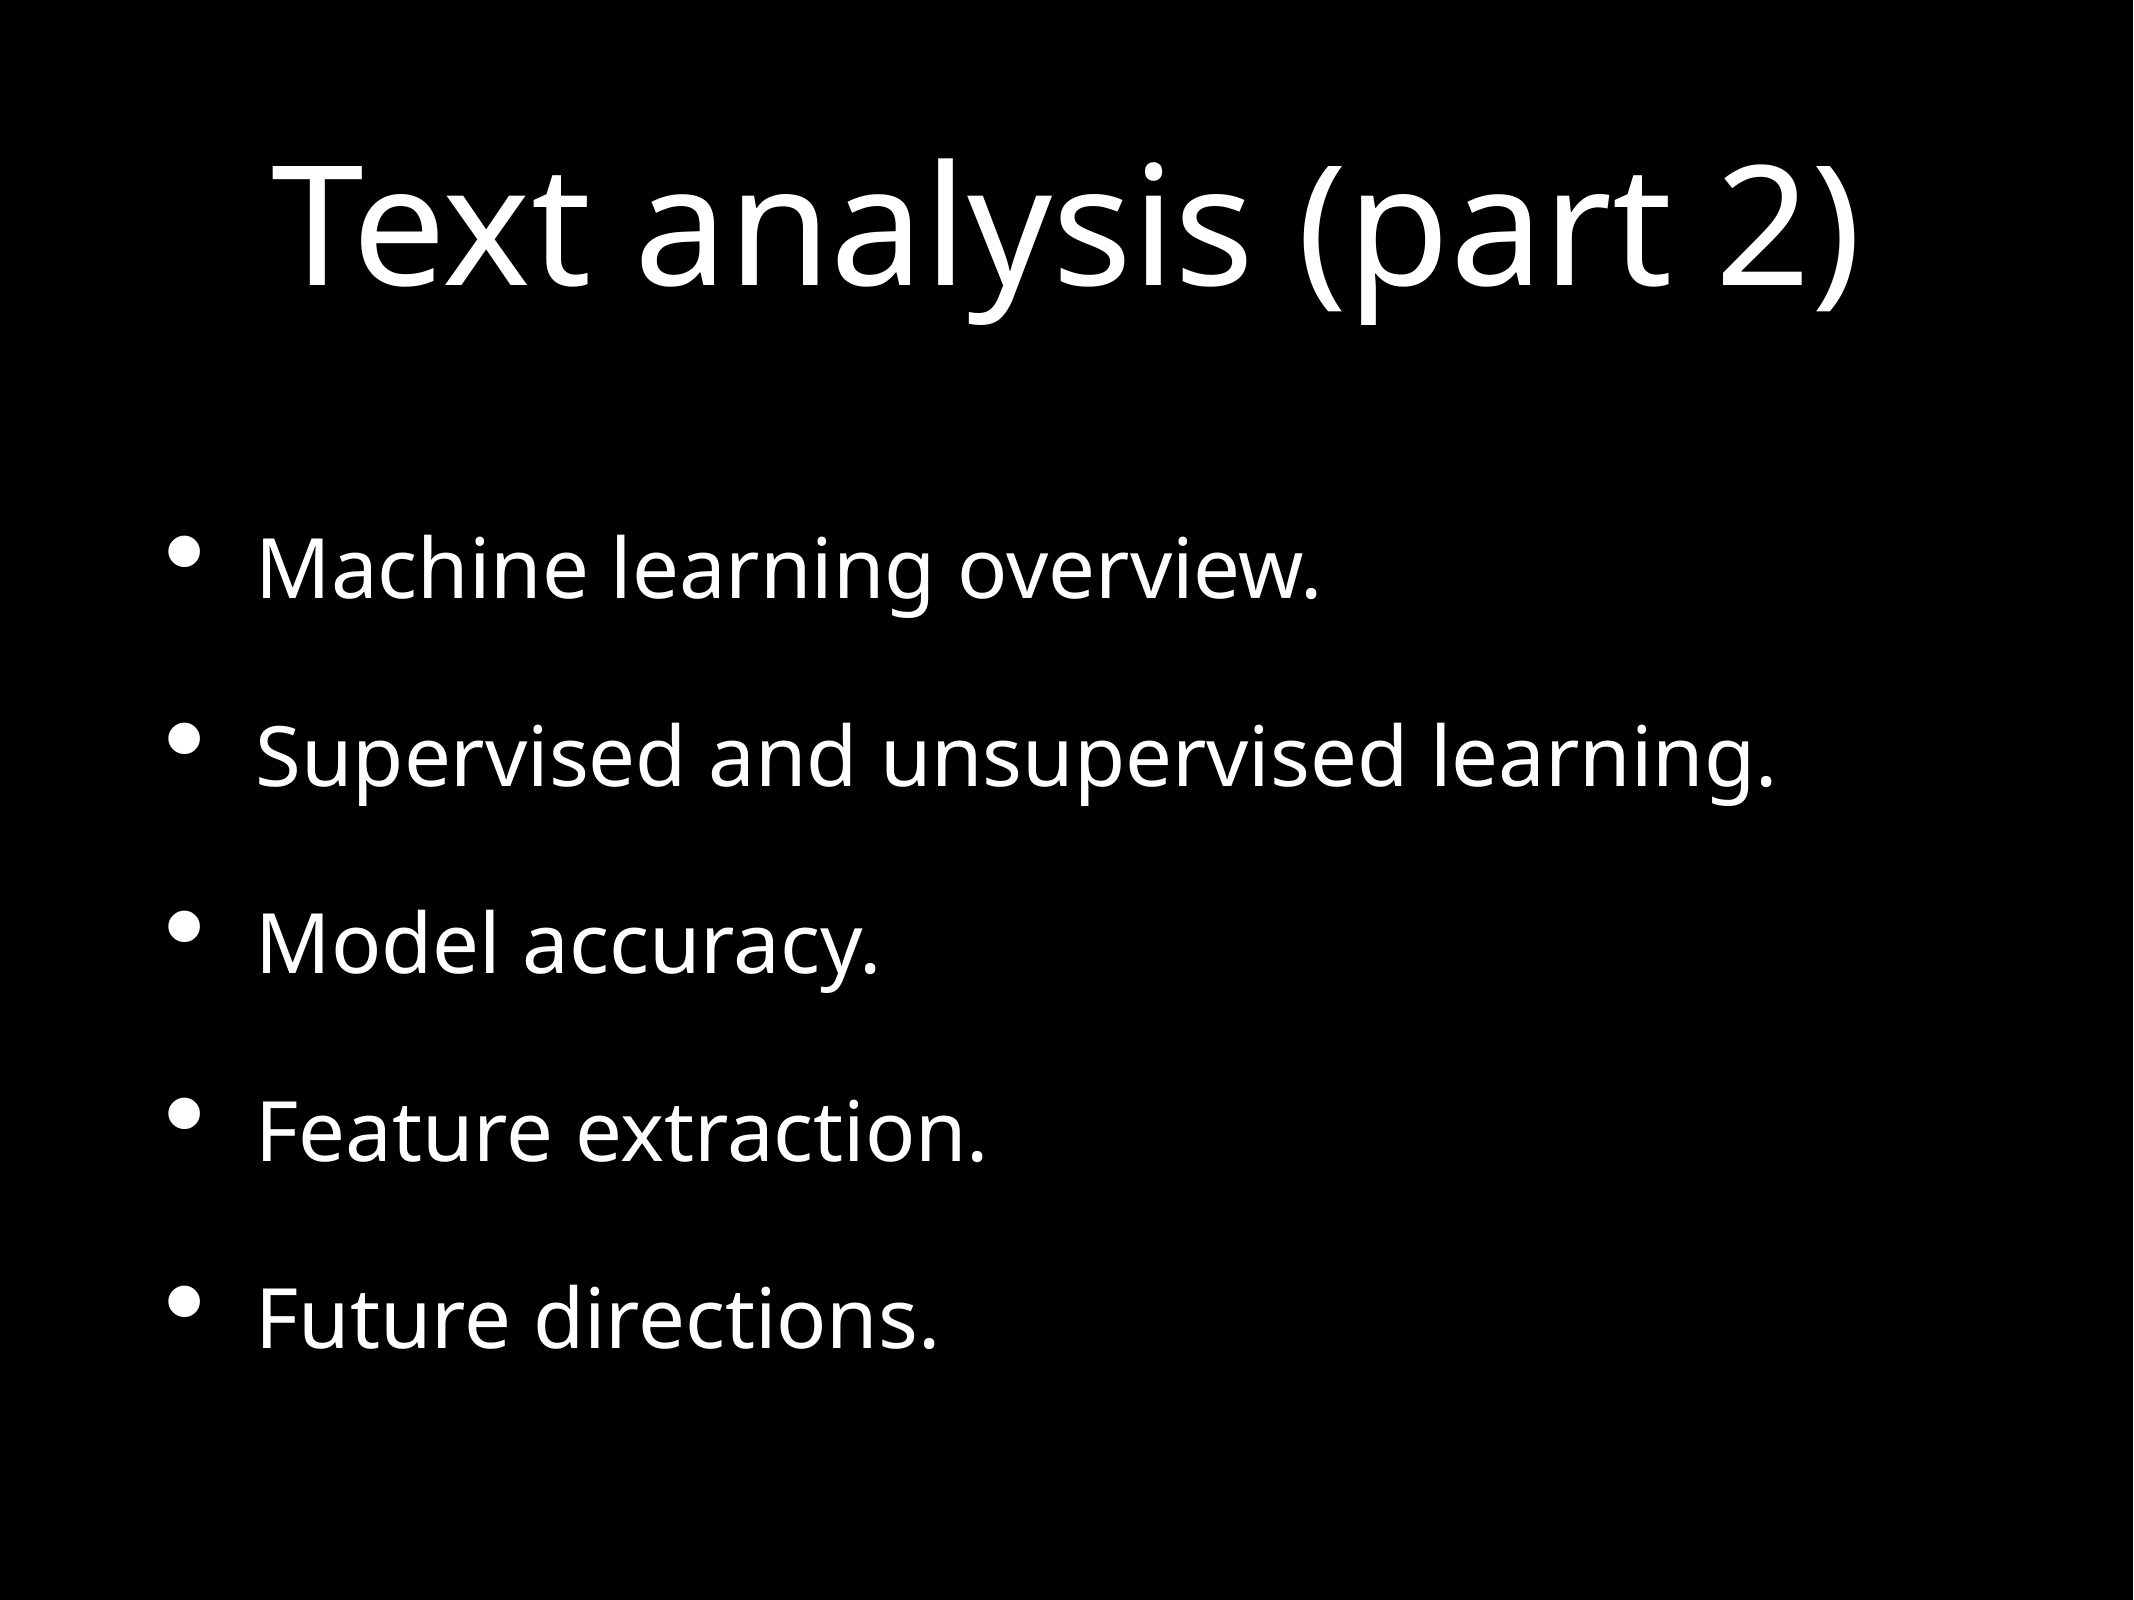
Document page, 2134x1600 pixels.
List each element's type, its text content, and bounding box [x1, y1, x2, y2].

list Machine learning overview. Supervised and unsupervised learning. Model accuracy. Feature extraction. Future directions. [155, 424, 1978, 1457]
title Text analysis (part 2) [155, 41, 1978, 397]
